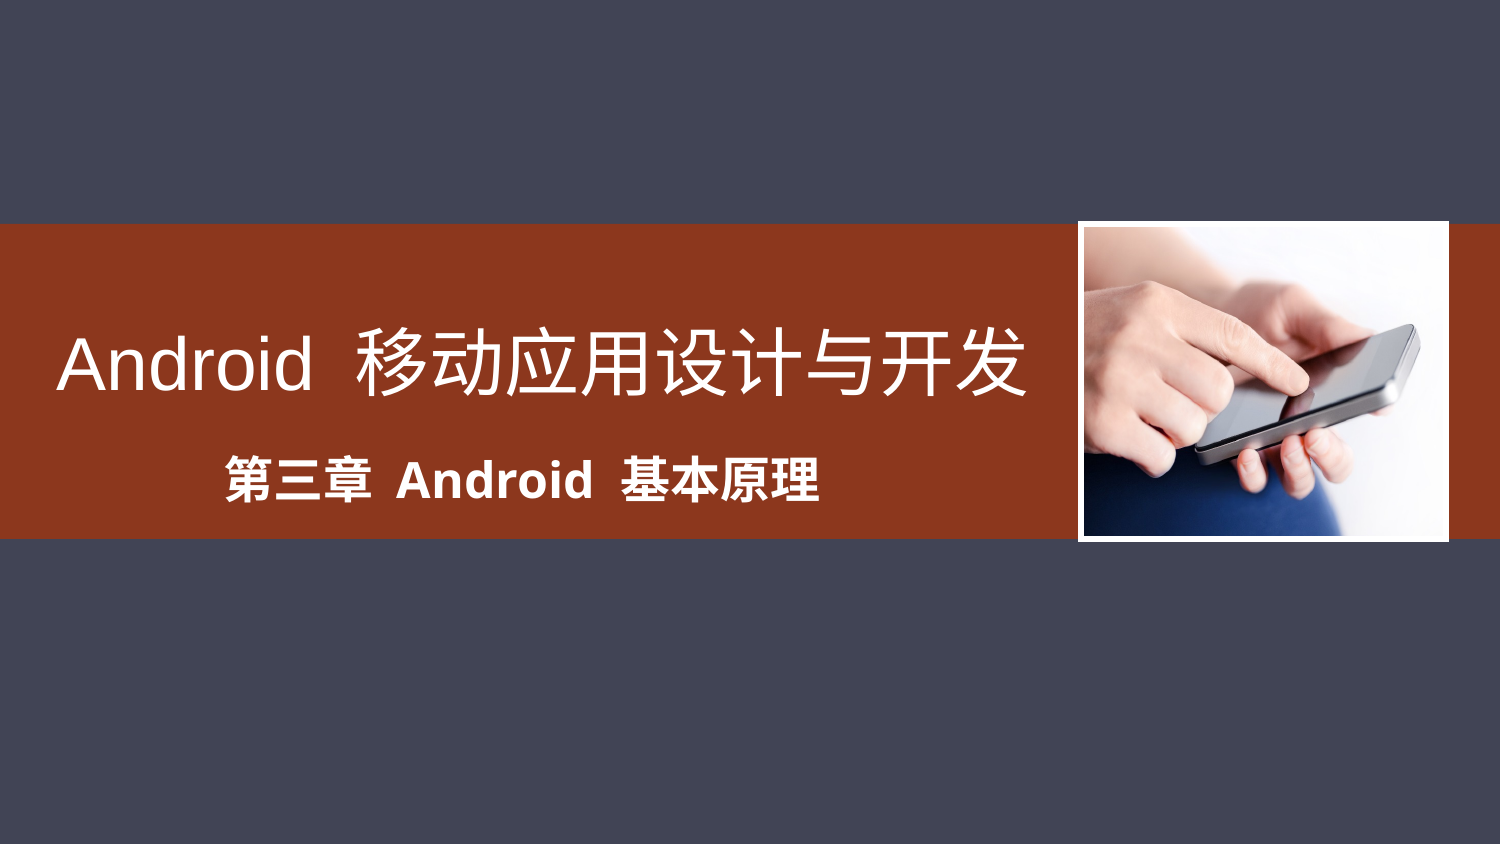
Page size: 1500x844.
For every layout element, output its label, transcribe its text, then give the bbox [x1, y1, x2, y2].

picture [1084, 227, 1443, 536]
text_box 第三章 Android 基本原理 [52, 412, 992, 514]
text_box Android 移动应用设计与开发 [45, 265, 1053, 412]
